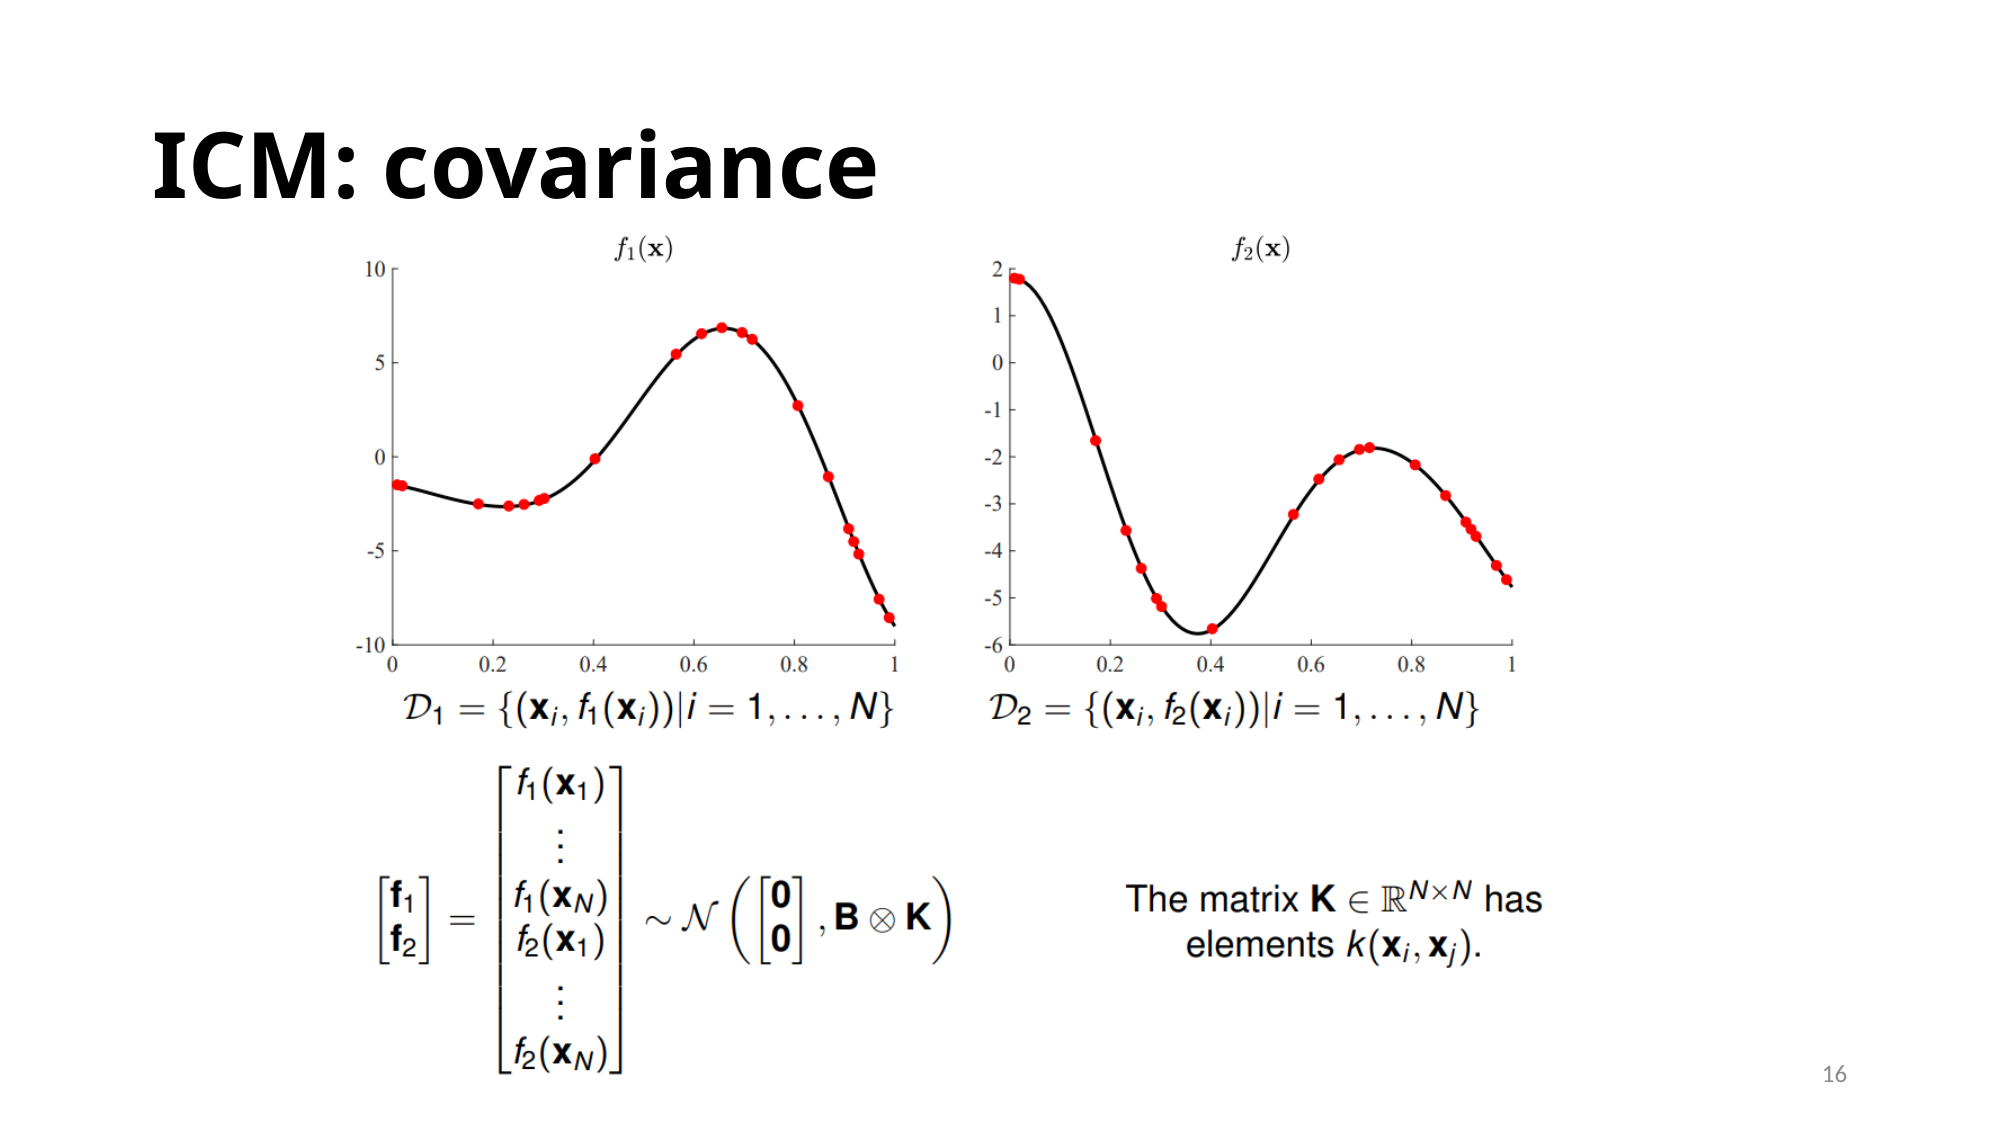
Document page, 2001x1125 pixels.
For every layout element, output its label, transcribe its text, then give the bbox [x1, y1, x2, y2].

picture [323, 200, 1589, 1086]
slide_number 16 [1412, 1042, 1863, 1103]
title ICM: covariance [137, 59, 1863, 278]
